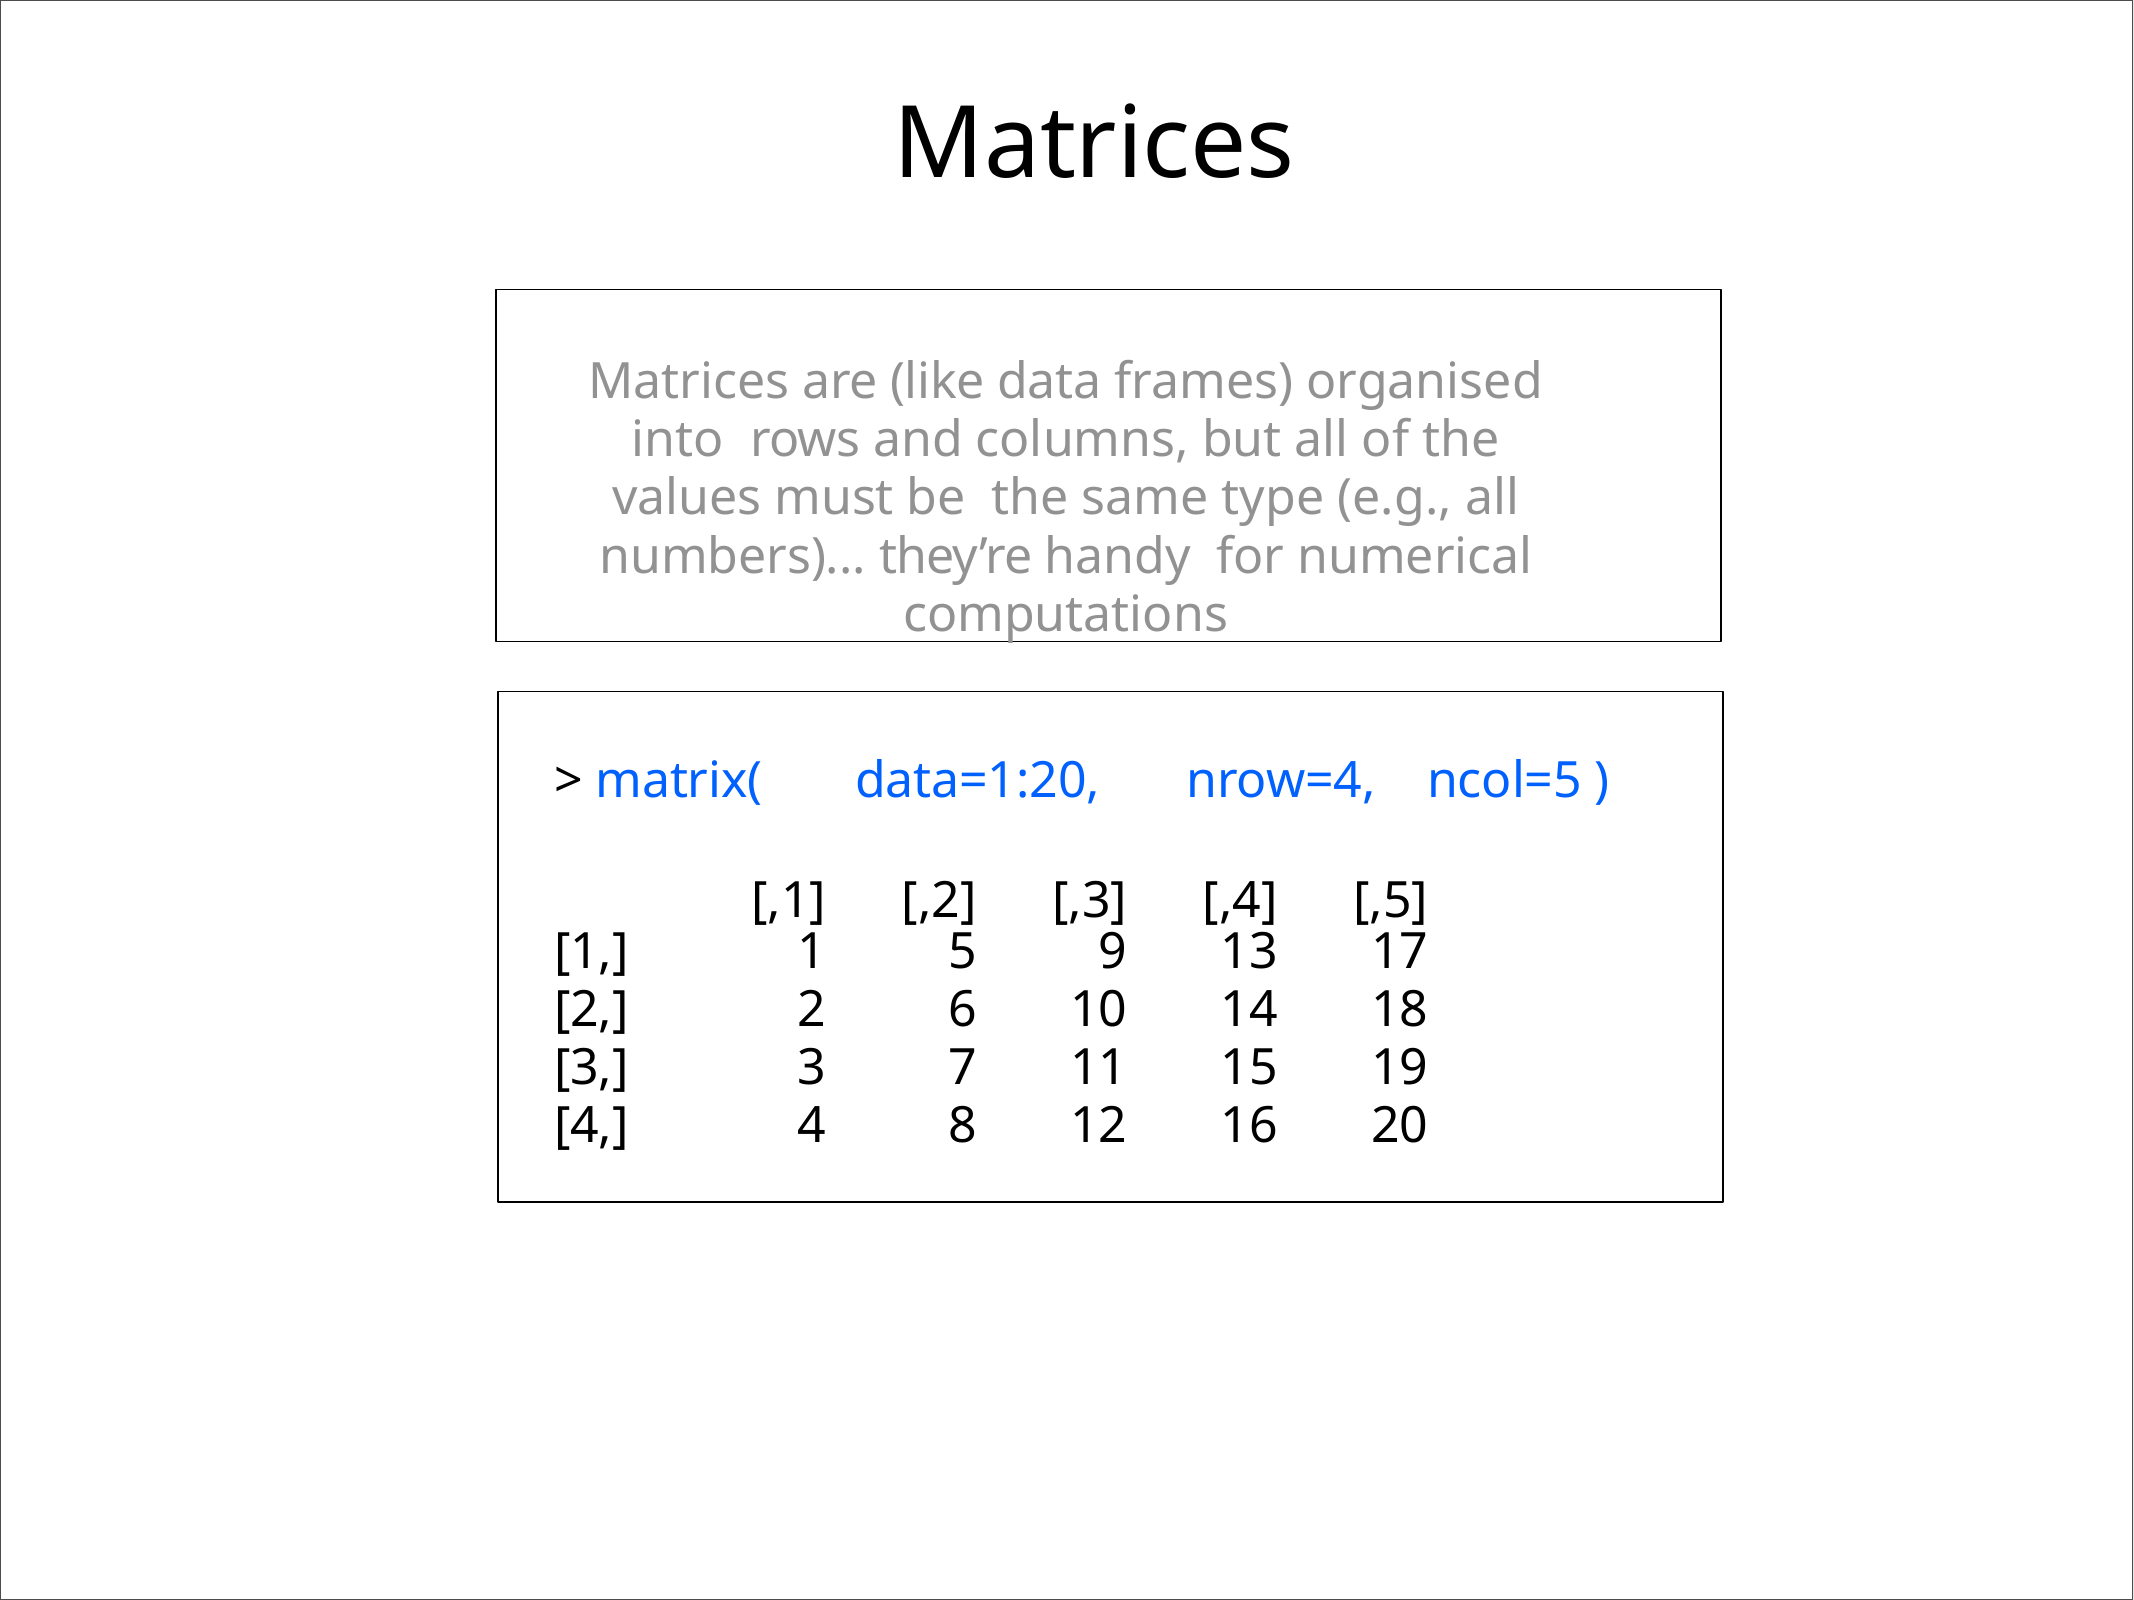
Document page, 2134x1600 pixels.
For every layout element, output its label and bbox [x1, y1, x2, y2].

text_box [0, 0, 2134, 1600]
